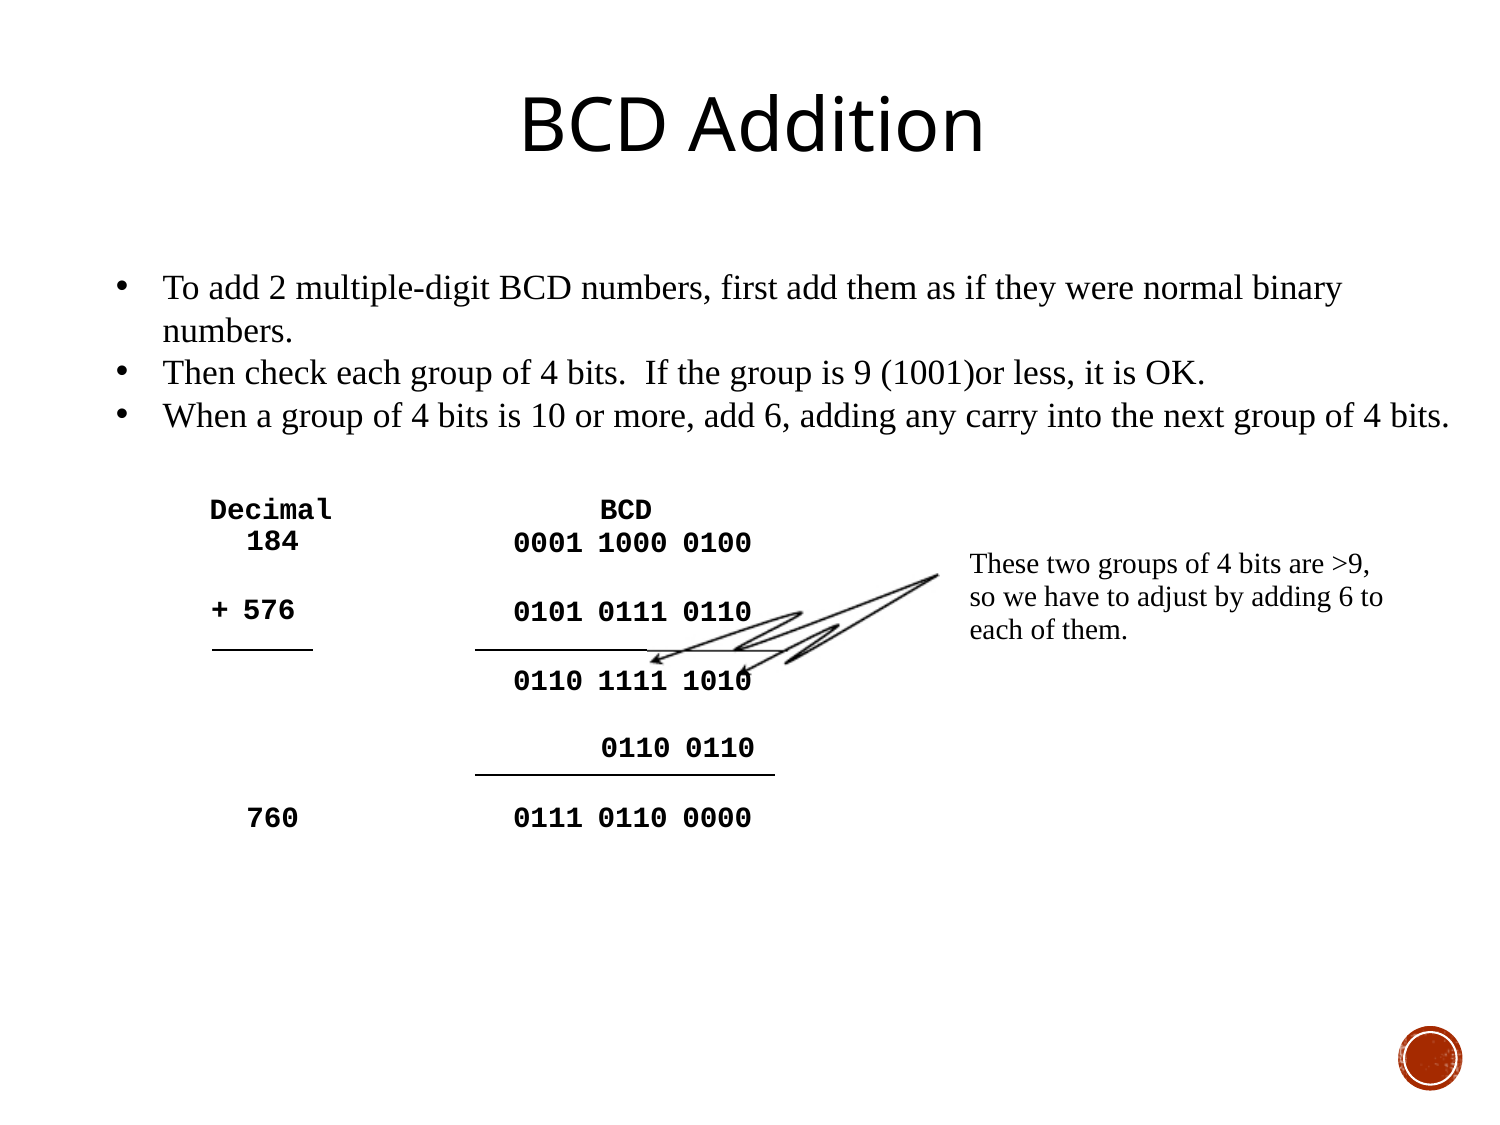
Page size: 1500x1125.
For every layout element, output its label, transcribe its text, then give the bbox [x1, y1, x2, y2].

text_box BCD [599, 495, 653, 529]
text_box These two groups of 4 bits are >9, so we have to adjust by adding 6 to each of them. [969, 554, 1385, 654]
text_box 0001 1000 0100 0101 0111 0110 0110 1111 1010 0110 0110 0111 0110 0000 [513, 529, 756, 841]
text_box 184 + 576 760 [127, 529, 300, 1031]
text_box Decimal [209, 495, 332, 533]
text_box To add 2 multiple-digit BCD numbers, first add them as if they were normal binary numbers. Then check each group of 4 bits. If the group is 9 (1001)or less, it is OK. When a group of 4 bits is 10 or more, add 6, adding any carry into the next group of 4 bits. [101, 256, 1476, 484]
text_box BCD Addition [518, 105, 987, 174]
picture [650, 572, 940, 677]
